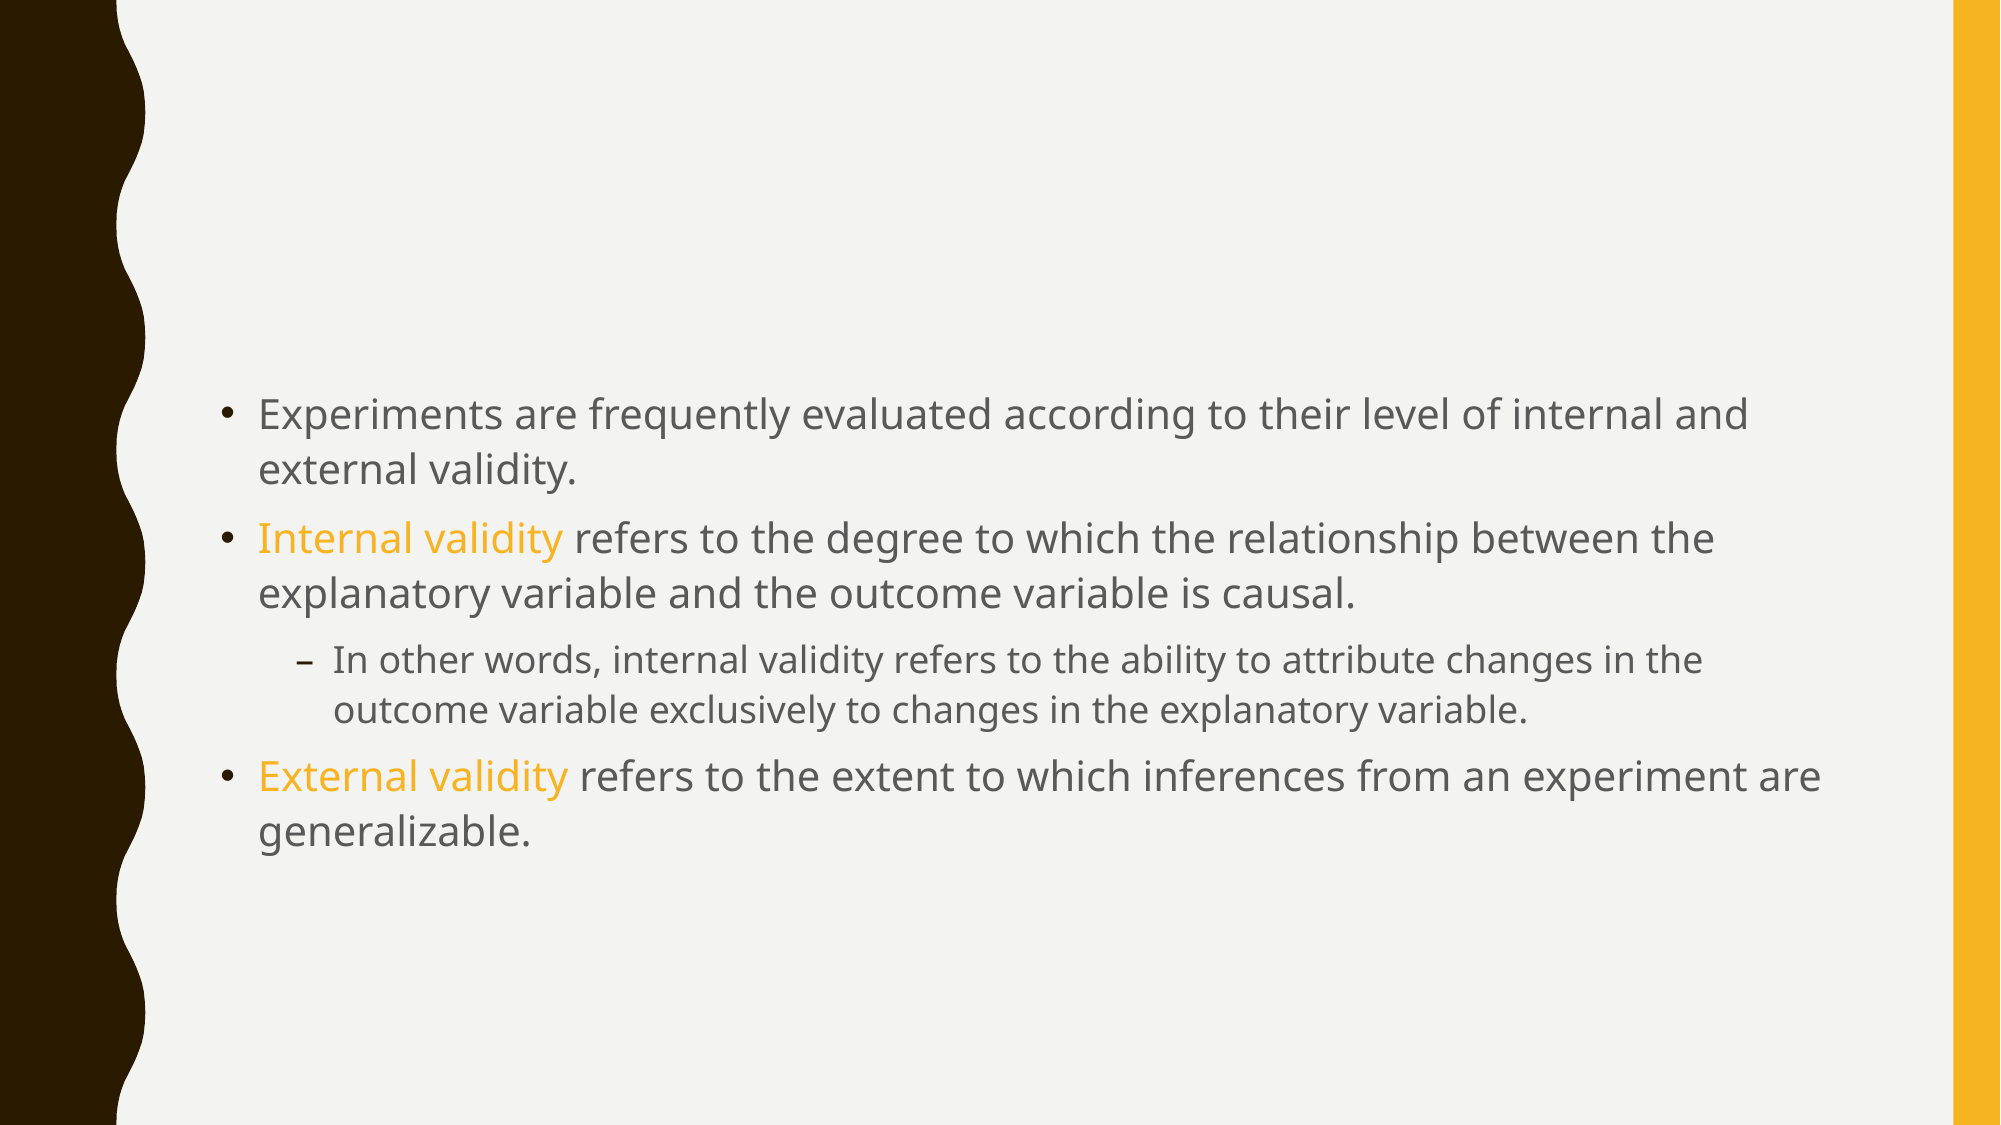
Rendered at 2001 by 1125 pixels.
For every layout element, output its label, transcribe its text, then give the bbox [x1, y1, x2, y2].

list Experiments are frequently evaluated according to their level of internal and external validity. Internal validity refers to the degree to which the relationship between the explanatory variable and the outcome variable is causal. In other words, internal validity refers to the ability to attribute changes in the outcome variable exclusively to changes in the explanatory variable. External validity refers to the extent to which inferences from an experiment are generalizable. [205, 375, 1875, 965]
